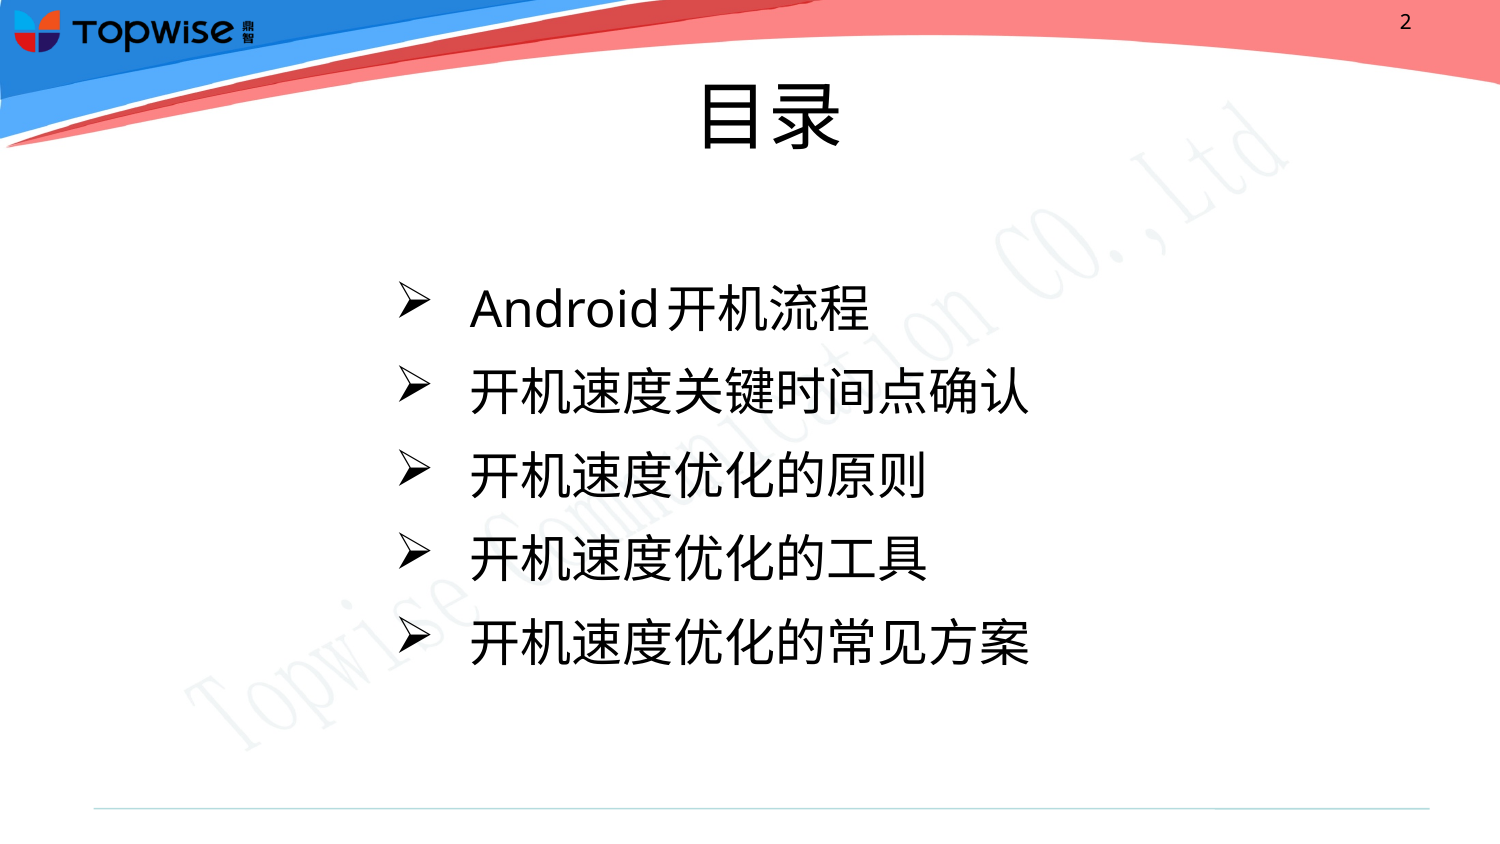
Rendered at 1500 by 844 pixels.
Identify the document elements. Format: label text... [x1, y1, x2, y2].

picture [0, 0, 1500, 844]
title 目录 [93, 61, 1444, 134]
text_box Android开机流程 开机速度关键时间点确认 开机速度优化的原则 开机速度优化的工具 开机速度优化的常见方案 [312, 256, 1288, 681]
